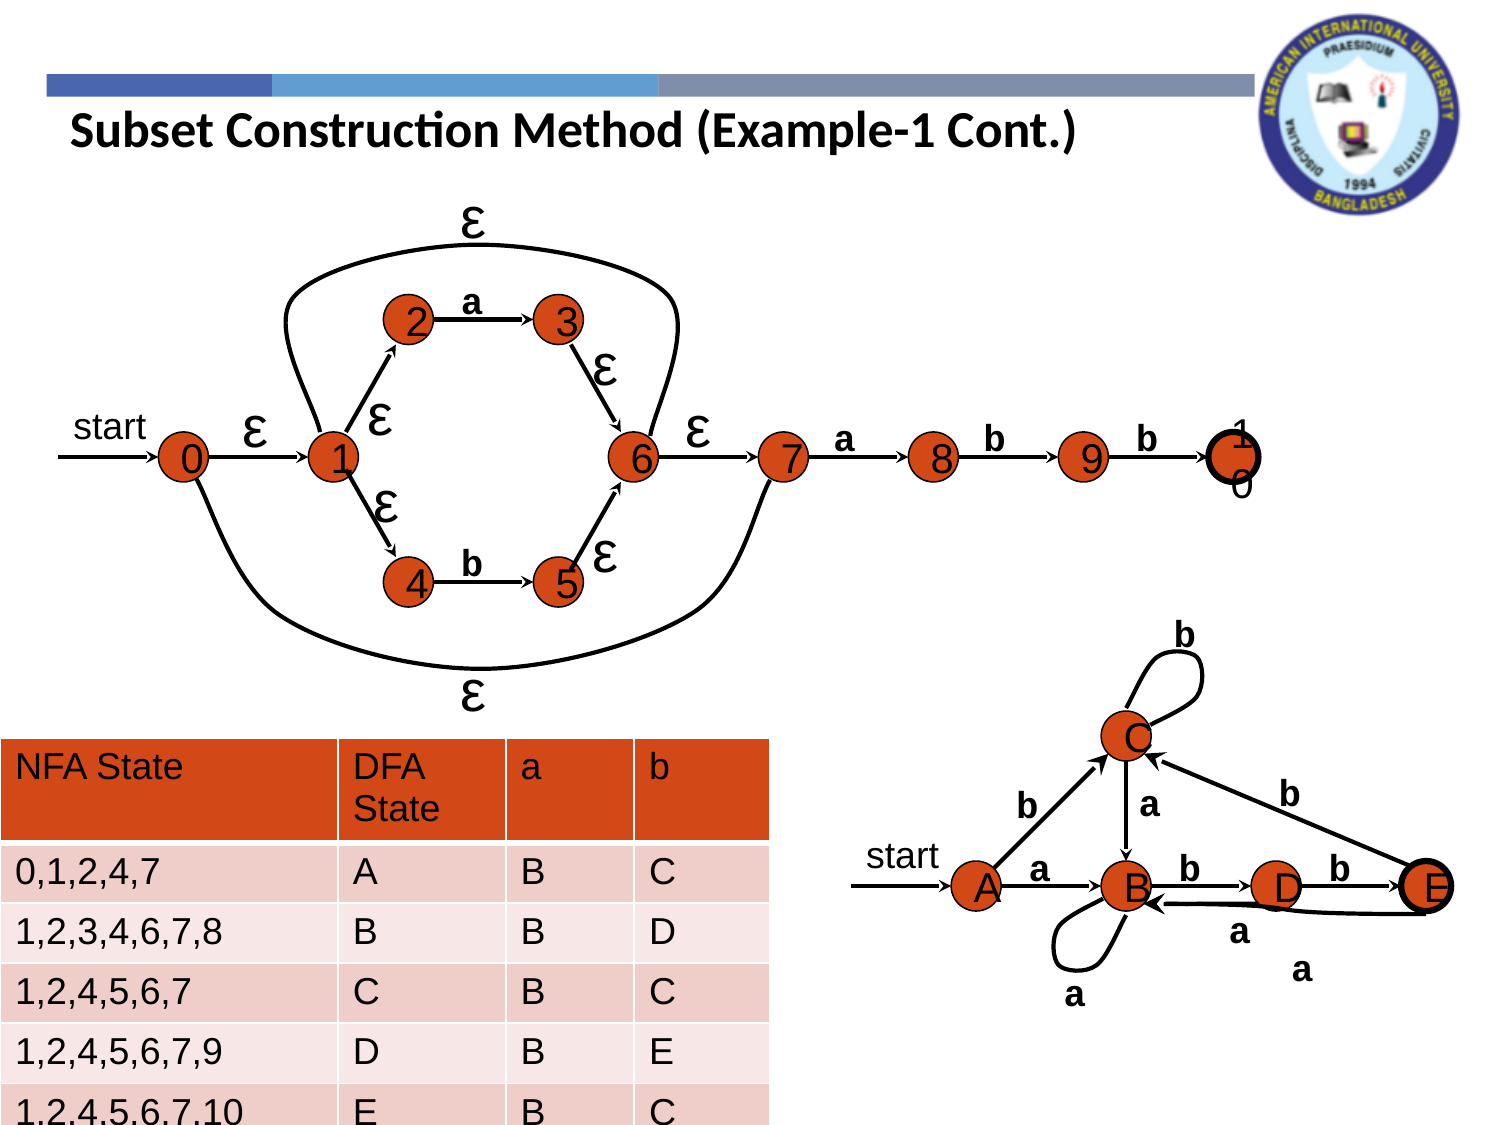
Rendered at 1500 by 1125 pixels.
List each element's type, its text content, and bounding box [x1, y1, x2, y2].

text_box b [968, 406, 1021, 455]
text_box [570, 481, 622, 570]
text_box [285, 245, 678, 436]
text_box 6 [608, 431, 659, 482]
table_cell 1,2,4,5,6,7,9 [1, 1024, 337, 1083]
text_box C [1101, 711, 1152, 761]
text_box A [951, 861, 1002, 912]
text_box a [1276, 935, 1329, 996]
text_box 0 [158, 431, 209, 482]
text_box B [1101, 861, 1152, 912]
table_cell B [507, 1024, 633, 1083]
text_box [345, 469, 397, 558]
text_box b [1120, 406, 1174, 455]
table_cell 1,2,3,4,6,7,8 [1, 904, 337, 962]
table_cell E [635, 1024, 769, 1083]
table_cell C [635, 964, 769, 1022]
text_box ε [352, 369, 409, 455]
text_box a [445, 269, 499, 317]
text_box E [1401, 861, 1452, 911]
table_cell D [339, 1024, 505, 1083]
text_box D [1251, 874, 1302, 902]
text_box 8 [908, 431, 959, 482]
text_box b [1313, 874, 1367, 885]
text_box [1126, 656, 1203, 725]
text_box b [1158, 602, 1213, 663]
table_cell C [635, 846, 769, 902]
text_box a [1213, 898, 1267, 902]
text_box Subset Construction Method (Example-1 Cont.) [54, 88, 1177, 180]
text_box ε [577, 506, 634, 592]
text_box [570, 344, 622, 433]
text_box [195, 478, 771, 669]
text_box [1053, 898, 1127, 961]
table_cell B [507, 964, 633, 1022]
text_box start [58, 394, 163, 455]
table_cell C [339, 964, 505, 1022]
text_box 1 [308, 433, 359, 478]
text_box ε [670, 382, 727, 456]
text_box 5 [533, 557, 582, 608]
text_box a [1213, 923, 1267, 959]
table_cell 1,2,4,5,6,7,10 [1, 1084, 337, 1125]
table_cell B [339, 904, 505, 962]
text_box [1143, 753, 1409, 866]
table_header b [635, 739, 769, 840]
text_box a [1013, 877, 1067, 885]
picture [1254, 9, 1465, 221]
text_box ε [445, 646, 499, 731]
text_box 4 [383, 557, 434, 608]
text_box start [851, 823, 955, 884]
table_cell B [507, 1084, 633, 1125]
text_box 10 [1208, 431, 1259, 482]
text_box a [1048, 961, 1102, 1021]
table_header NFA State [1, 739, 337, 840]
text_box ε [445, 180, 499, 258]
text_box ε [227, 382, 284, 456]
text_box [993, 753, 1109, 869]
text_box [345, 344, 397, 433]
text_box a [818, 406, 871, 455]
table_header DFA State [339, 739, 505, 840]
text_box 9 [1058, 431, 1109, 482]
text_box 7 [758, 431, 809, 482]
table_header a [507, 739, 633, 840]
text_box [1143, 903, 1427, 915]
text_box 2 [383, 294, 434, 345]
table_cell B [507, 904, 633, 962]
text_box a [1123, 771, 1138, 810]
table_cell C [635, 1084, 769, 1125]
table_cell 1,2,4,5,6,7 [1, 964, 337, 1022]
table_cell D [635, 904, 769, 962]
text_box b [1163, 874, 1217, 885]
text_box ε [577, 319, 634, 405]
table_cell 0,1,2,4,7 [1, 846, 337, 902]
table_cell E [339, 1084, 505, 1125]
text_box a [1123, 820, 1138, 832]
text_box 3 [533, 294, 584, 345]
text_box ε [358, 457, 415, 542]
table_cell A [339, 846, 505, 902]
table_cell B [507, 846, 633, 902]
